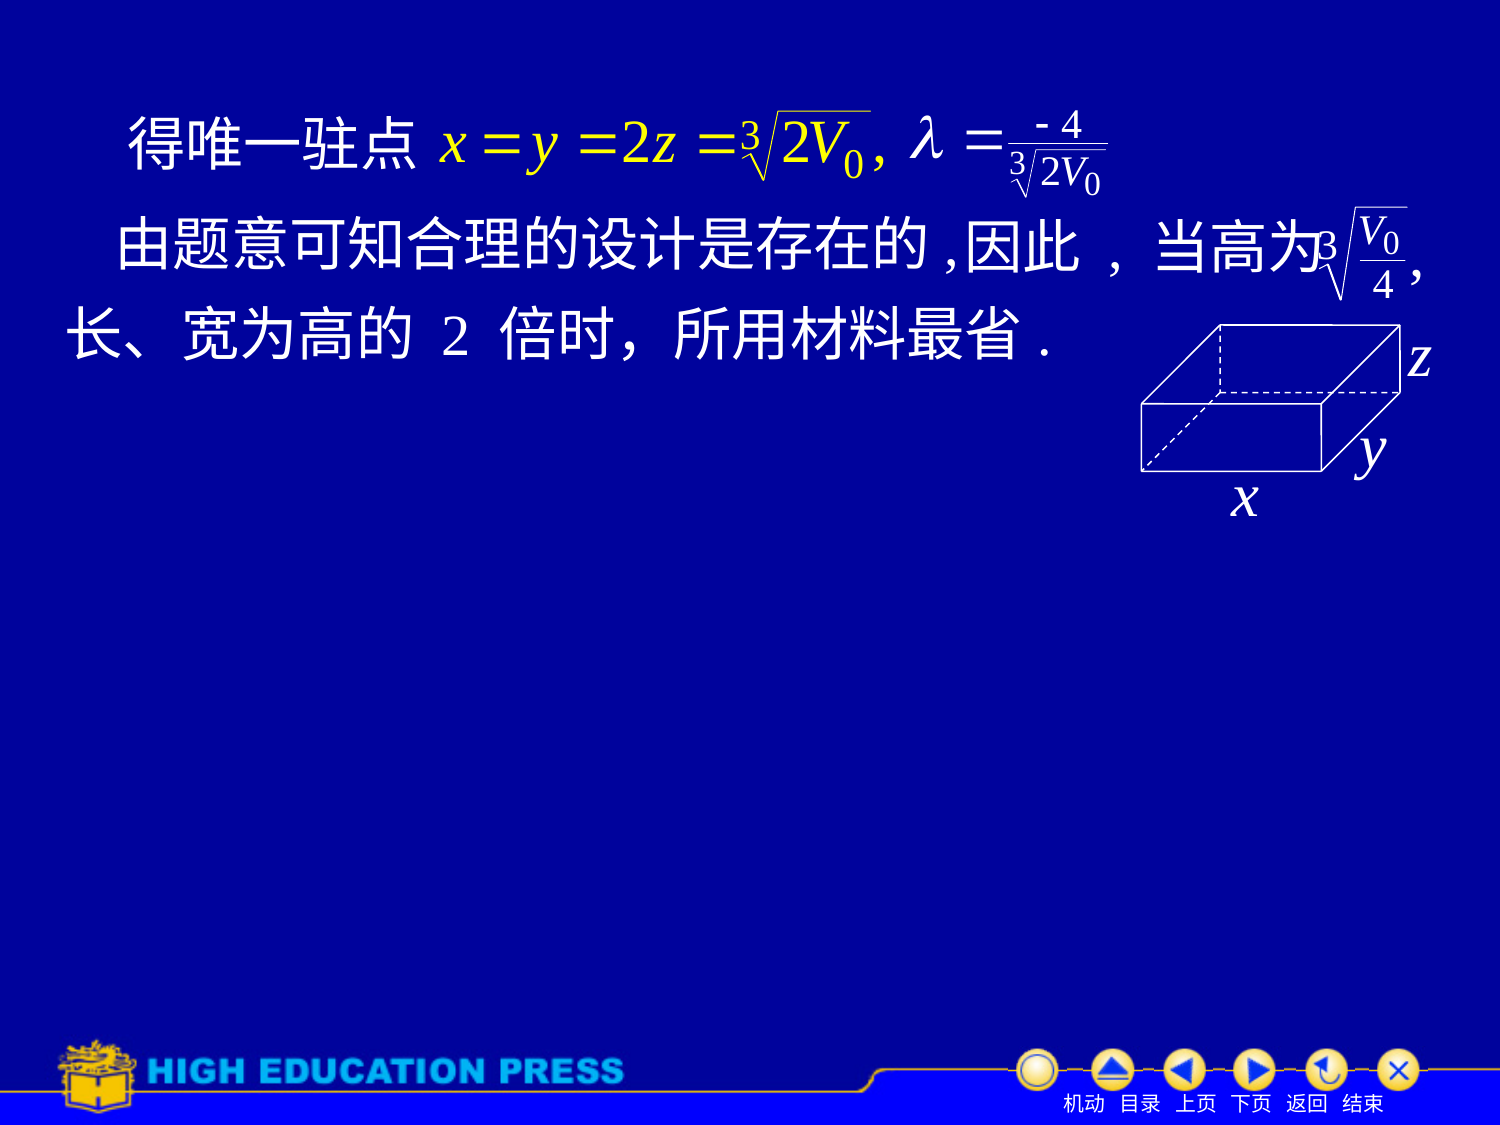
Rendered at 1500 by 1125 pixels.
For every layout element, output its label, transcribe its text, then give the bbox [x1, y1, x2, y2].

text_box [1312, 202, 1426, 305]
text_box 由题意可知合理的设计是存在的, [99, 200, 950, 285]
text_box 得唯一驻点 [112, 99, 513, 185]
text_box 长、宽为高的 2 倍时，所用材料最省. [50, 289, 1075, 375]
picture [0, 0, 1500, 1125]
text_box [1141, 324, 1438, 522]
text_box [905, 99, 1113, 203]
text_box 因此 , 当高为 [950, 202, 1310, 288]
text_box 机动 目录 上页 下页 返回 结束 [1049, 1082, 1404, 1123]
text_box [434, 105, 890, 186]
